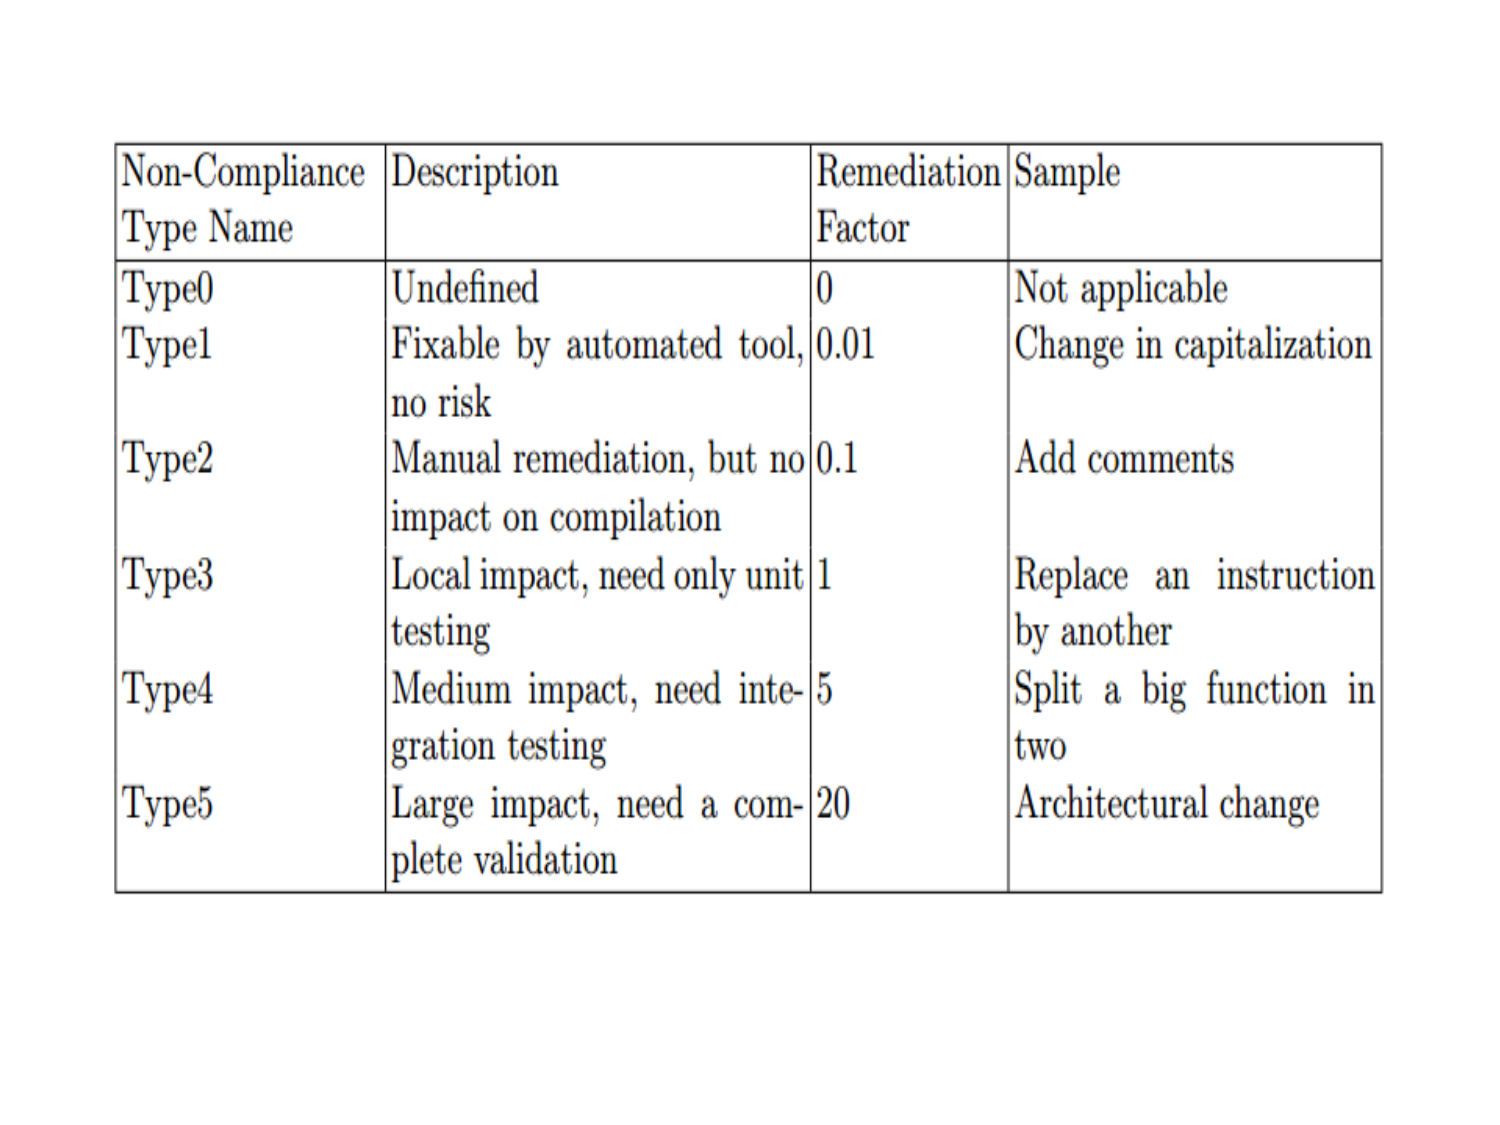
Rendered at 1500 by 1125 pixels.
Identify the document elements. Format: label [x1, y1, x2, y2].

list [112, 137, 1387, 901]
